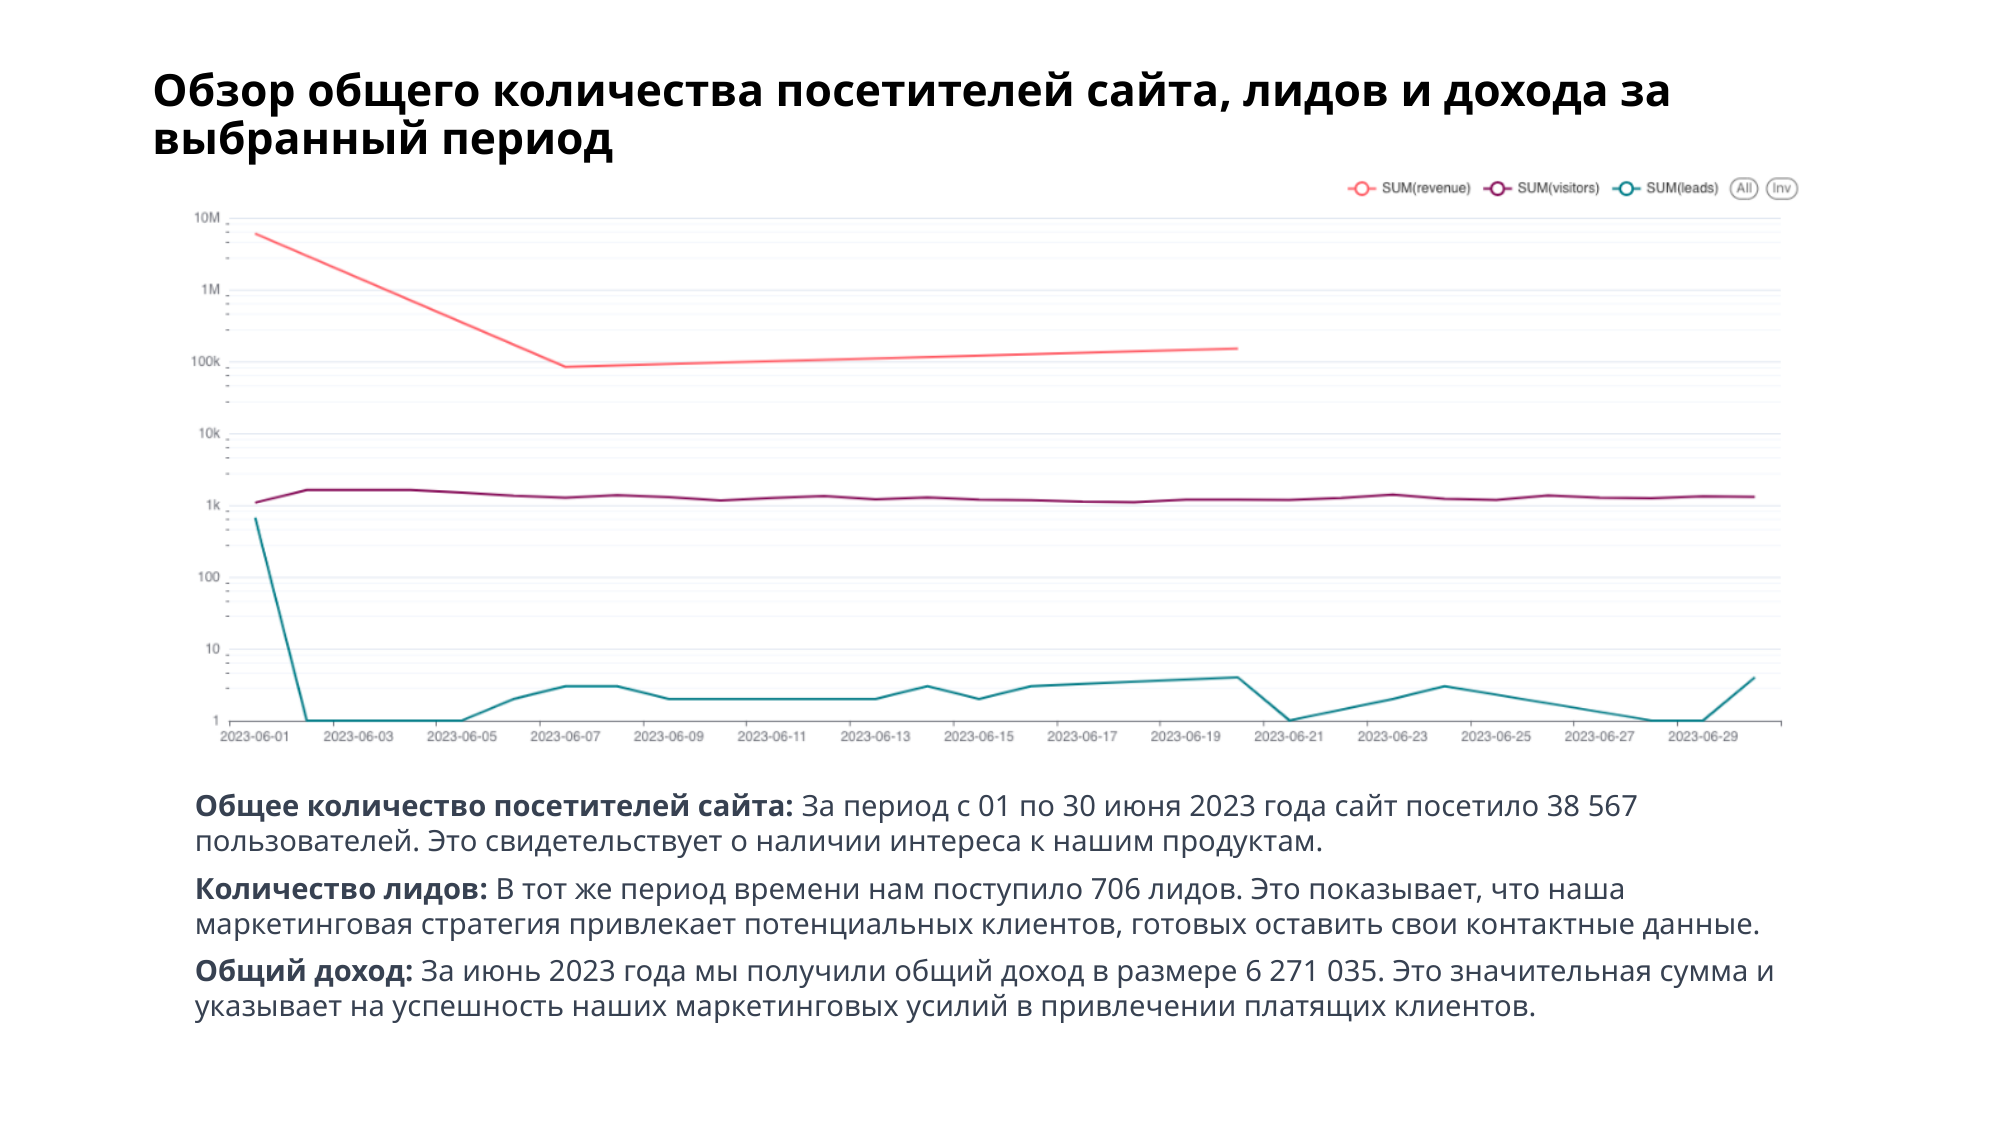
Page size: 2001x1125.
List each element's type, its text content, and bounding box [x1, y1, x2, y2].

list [190, 171, 1810, 765]
title Обзор общего количества посетителей сайта, лидов и дохода за выбранный период [137, 59, 1863, 172]
text_box Общее количество посетителей сайта: За период с 01 по 30 июня 2023 года сайт посетило 38 567 пользователей. Это свидетельствует о наличии интереса к нашим продуктам. Количество лидов: В тот же период времени нам поступило 706 лидов. Это показывает, что наша маркетинговая стратегия привлекает потенциальных клиентов, готовых оставить свои контактные данные. Общий доход: За июнь 2023 года мы получили общий доход в размере 6 271 035. Это значительная сумма и указывает на успешность наших маркетинговых усилий в привлечении платящих клиентов. [180, 780, 1853, 1030]
